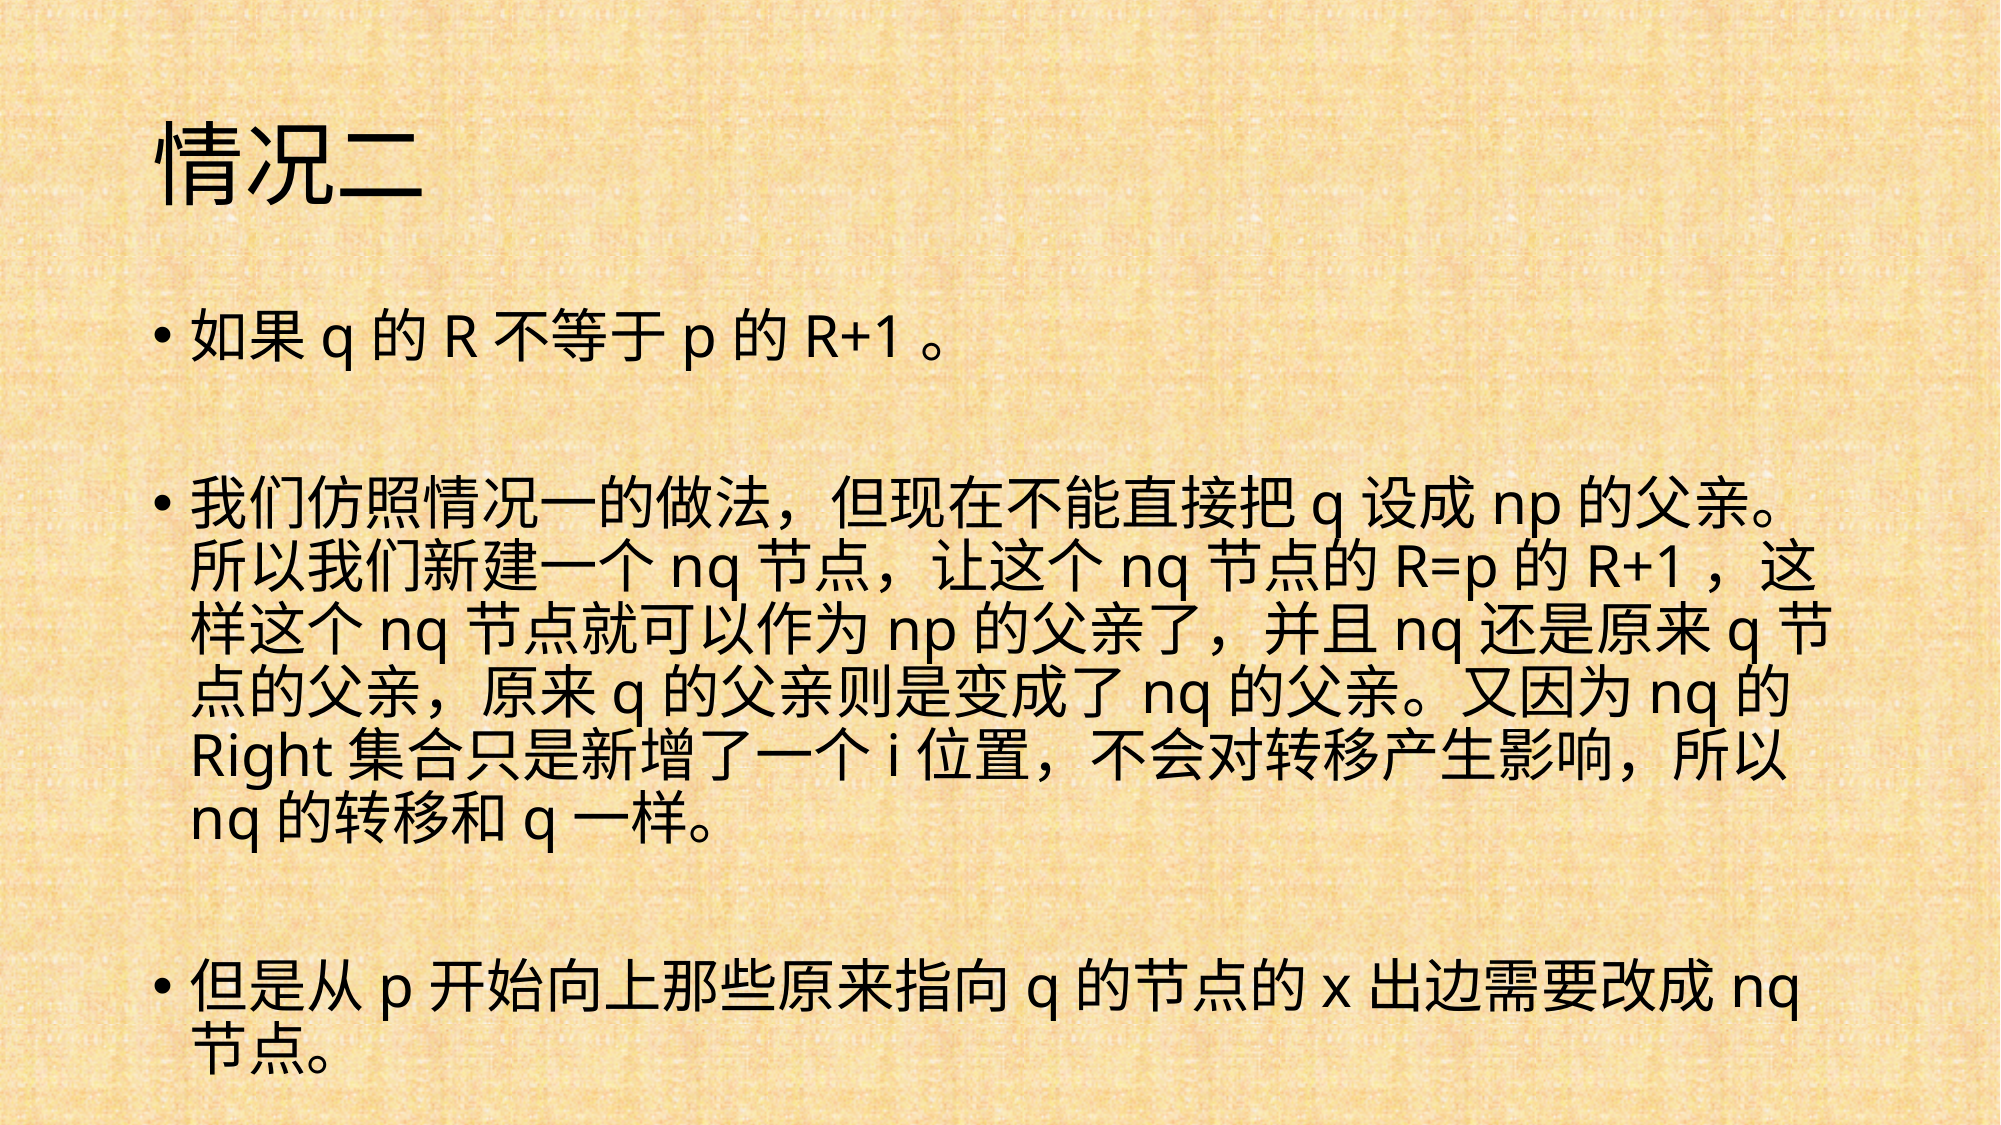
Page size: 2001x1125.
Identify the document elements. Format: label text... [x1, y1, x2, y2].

picture [0, 0, 2001, 1125]
title 情况二 [137, 59, 1863, 278]
list 如果q的R不等于p的R+1。 我们仿照情况一的做法，但现在不能直接把q设成np的父亲。所以我们新建一个nq节点，让这个nq节点的R=p的R+1，这样这个nq节点就可以作为np的父亲了，并且nq还是原来q节点的父亲，原来q的父亲则是变成了nq的父亲。又因为nq的Right集合只是新增了一个i位置，不会对转移产生影响，所以nq的转移和q一样。 但是从p开始向上那些原来指向q的节点的x出边需要改成nq节点。 [137, 299, 1863, 1014]
